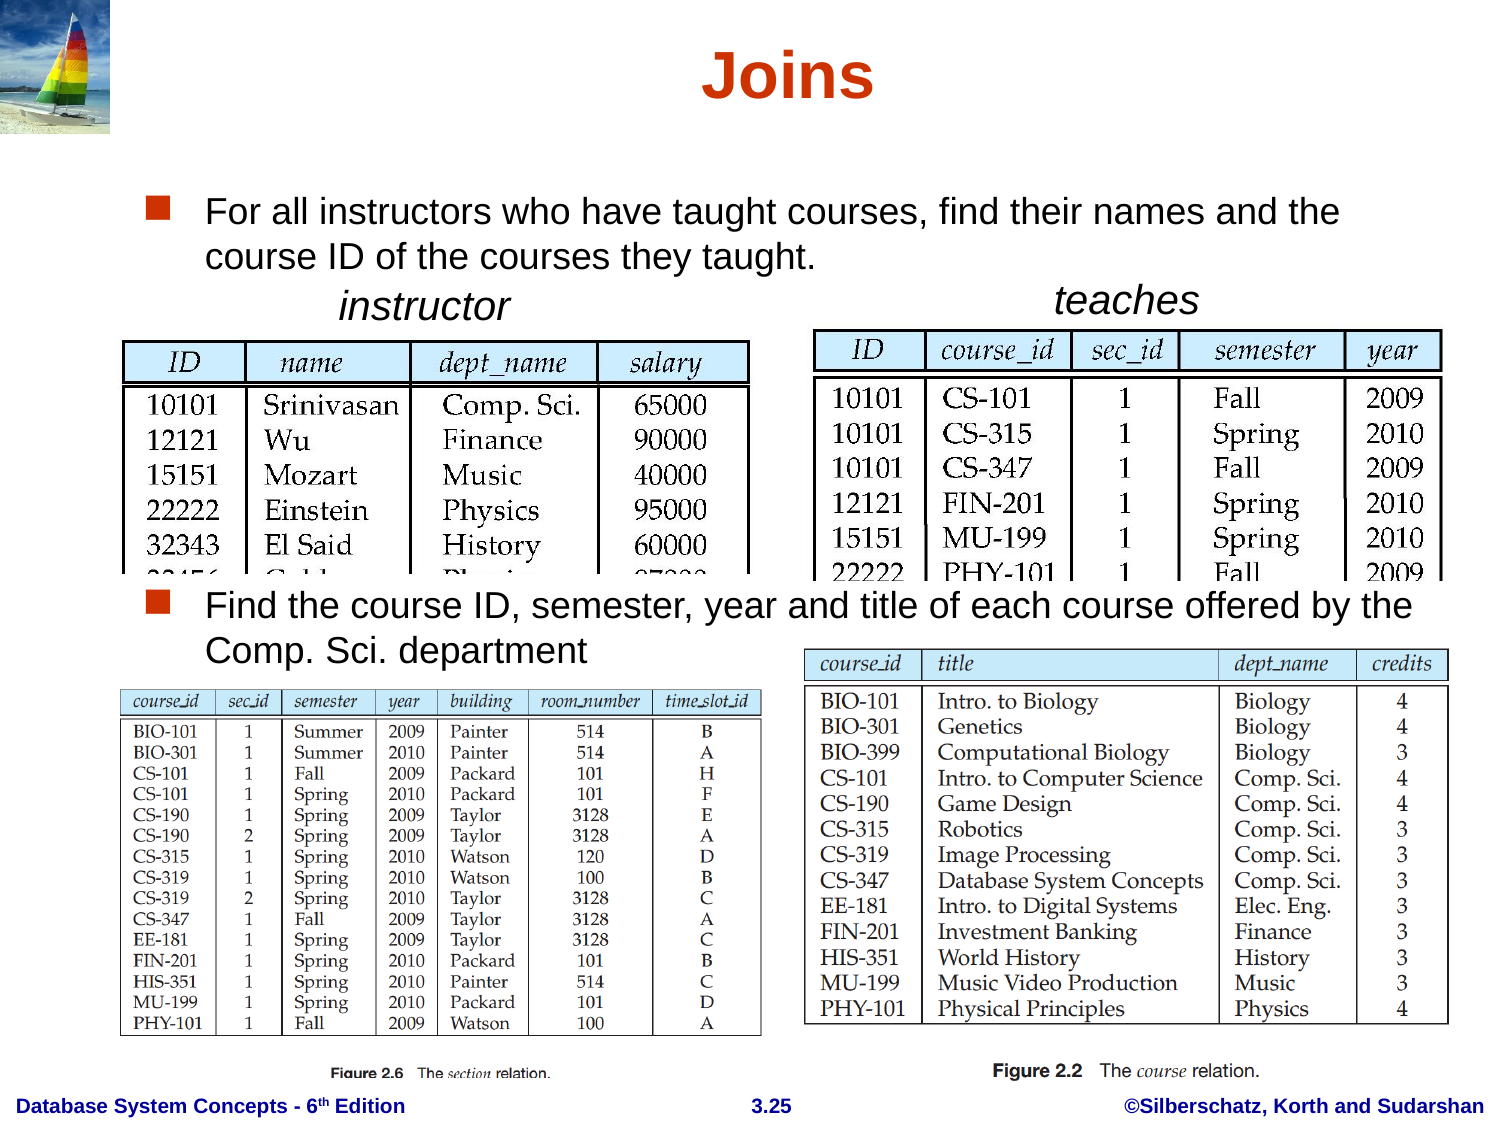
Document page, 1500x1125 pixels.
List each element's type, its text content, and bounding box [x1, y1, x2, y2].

title Joins [126, 19, 1451, 120]
picture [116, 336, 754, 574]
picture [806, 324, 1446, 581]
picture [798, 643, 1454, 1082]
picture [0, 0, 110, 134]
text_box teaches [1039, 265, 1216, 324]
picture [116, 686, 766, 1078]
list For all instructors who have taught courses, find their names and the course ID of the courses they taught. Find the course ID, semester, year and title of each course offered by the Comp. Sci. department [133, 179, 1446, 997]
text_box instructor [323, 271, 526, 336]
